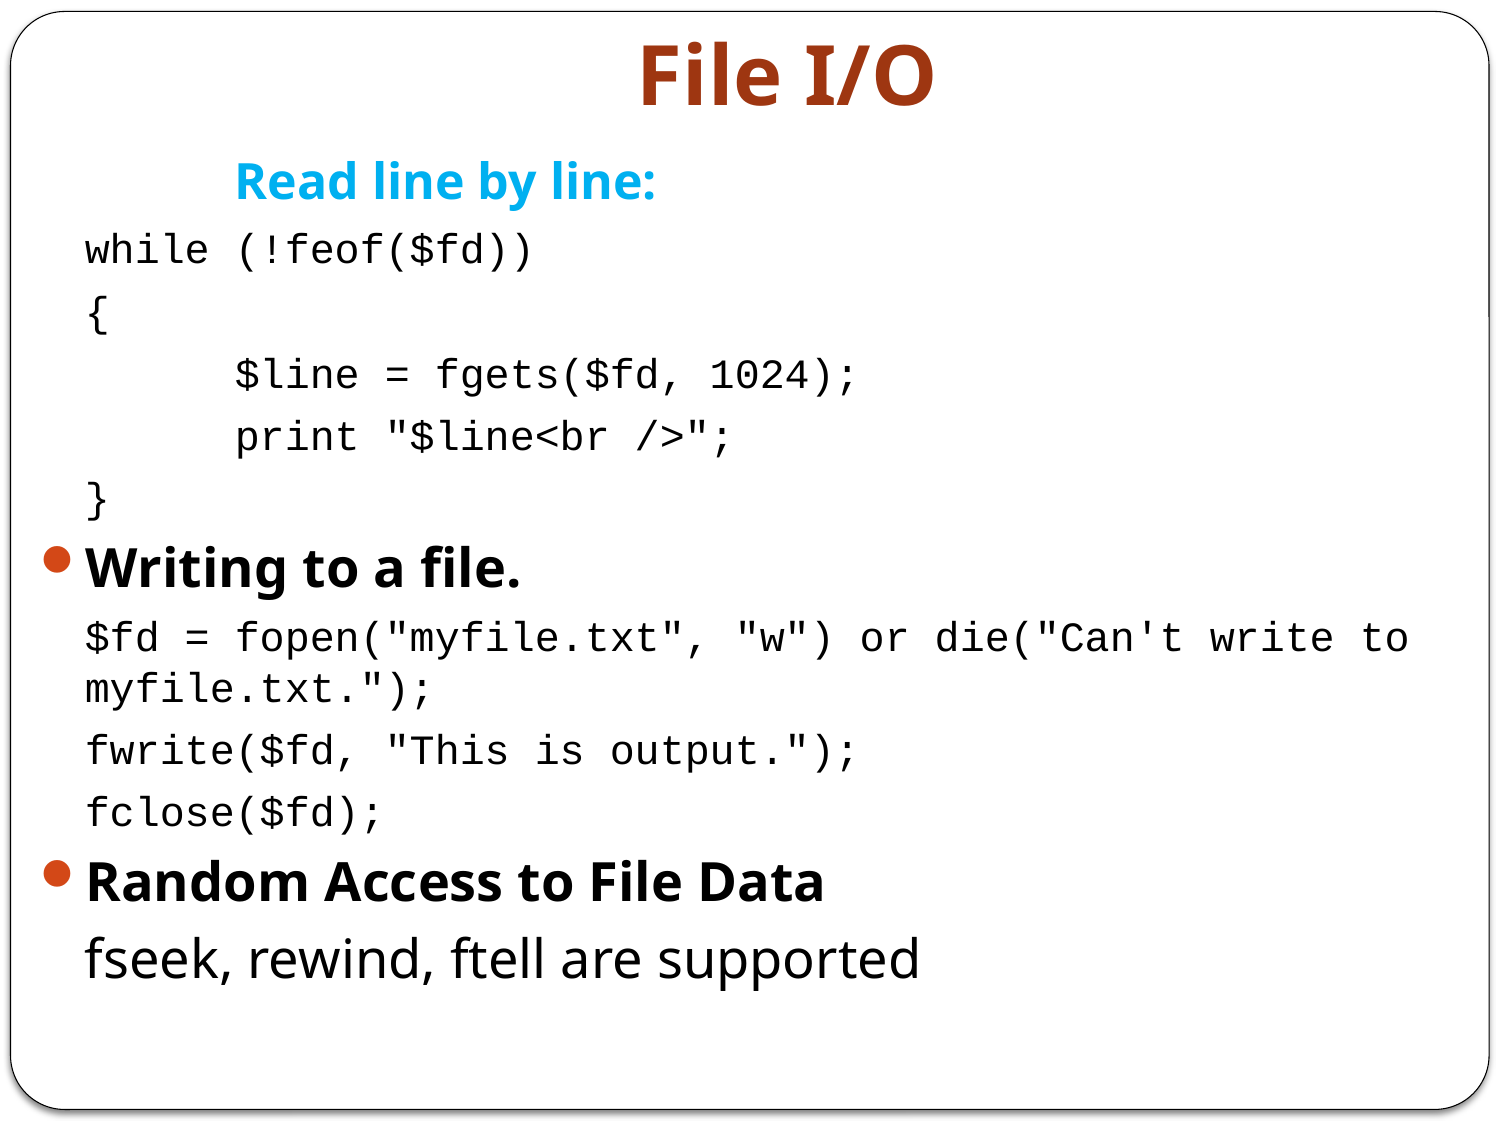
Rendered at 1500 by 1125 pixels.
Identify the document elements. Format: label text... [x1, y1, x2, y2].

list Read line by line: while (!feof($fd)) { $line = fgets($fd, 1024); print "$line<br />"; } Writing to a file. $fd = fopen("myfile.txt", "w") or die("Can't write to myfile.txt."); fwrite($fd, "This is output."); fclose($fd); Random Access to File Data fseek, rewind, ftell are supported [24, 137, 1475, 1075]
title File I/O [150, 24, 1425, 137]
